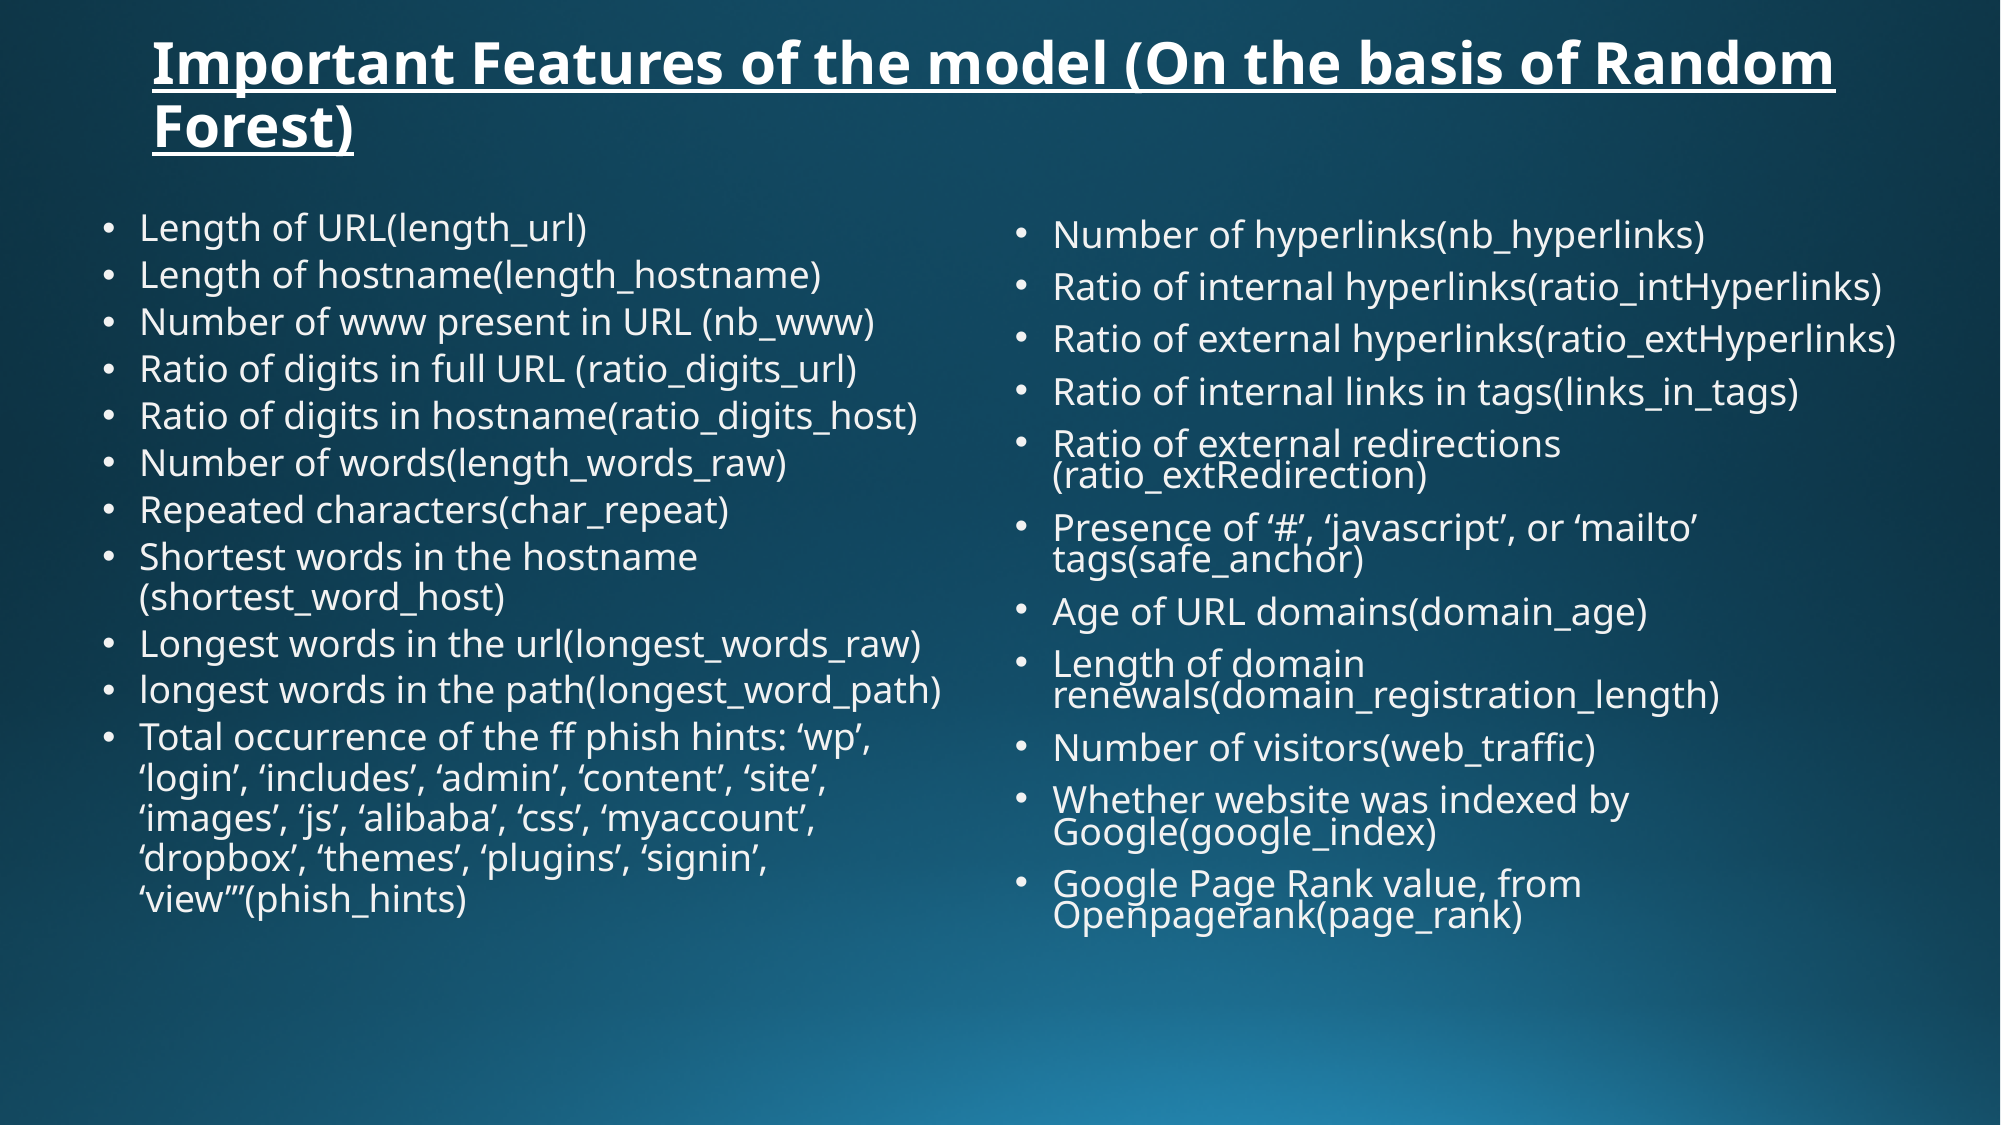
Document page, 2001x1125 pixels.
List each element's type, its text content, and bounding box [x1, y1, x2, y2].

title Important Features of the model (On the basis of Random Forest) [137, 41, 1863, 154]
list Length of URL(length_url) Length of hostname(length_hostname) Number of www present in URL (nb_www) Ratio of digits in full URL (ratio_digits_url) Ratio of digits in hostname(ratio_digits_host) Number of words(length_words_raw) Repeated characters(char_repeat) Shortest words in the hostname (shortest_word_host) Longest words in the url(longest_words_raw) longest words in the path(longest_word_path) Total occurrence of the ff phish hints: ‘wp’, ‘login’, ‘includes’, ‘admin’, ‘content’, ‘site’, ‘images’, ‘js’, ‘alibaba’, ‘css’, ‘myaccount’, ‘dropbox’, ‘themes’, ‘plugins’, ‘signin’, ‘view’”(phish_hints) [87, 202, 974, 1034]
picture [0, 0, 2001, 1125]
text_box Number of hyperlinks(nb_hyperlinks) Ratio of internal hyperlinks(ratio_intHyperlinks) Ratio of external hyperlinks(ratio_extHyperlinks) Ratio of internal links in tags(links_in_tags) Ratio of external redirections (ratio_extRedirection) Presence of ‘#’, ‘javascript’, or ‘mailto’ tags(safe_anchor) Age of URL domains(domain_age) Length of domain renewals(domain_registration_length) Number of visitors(web_traffic) Whether website was indexed by Google(google_index) Google Page Rank value, from Openpagerank(page_rank) [999, 215, 1948, 1008]
